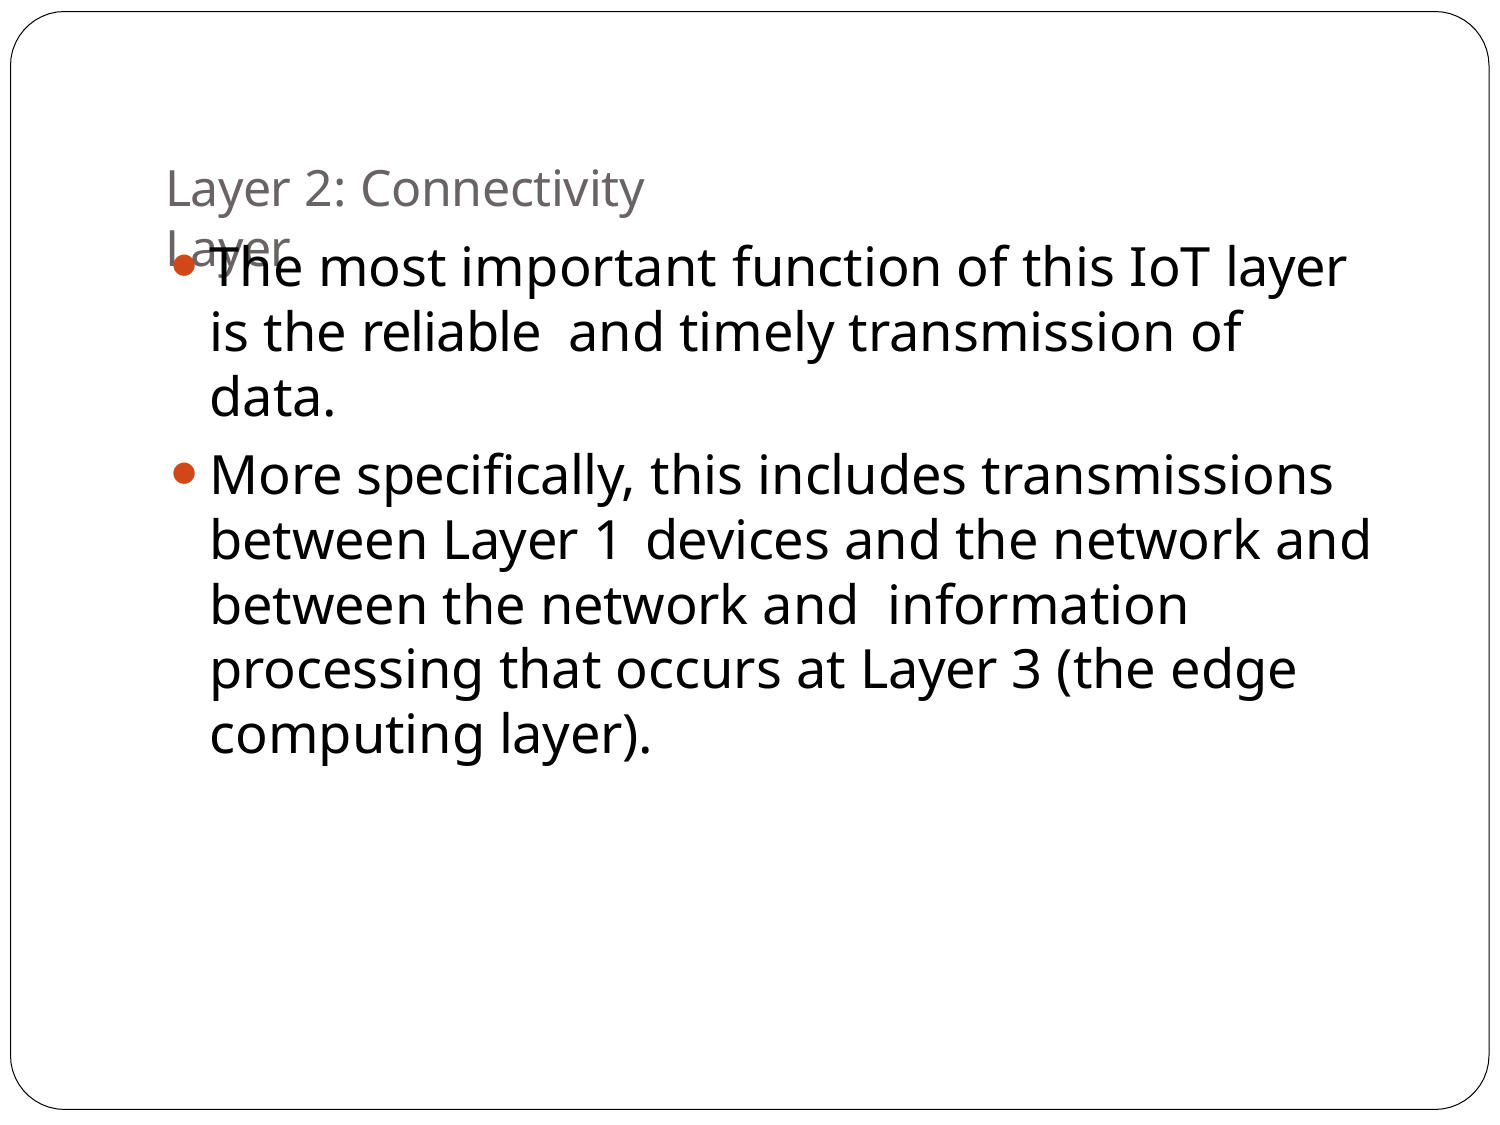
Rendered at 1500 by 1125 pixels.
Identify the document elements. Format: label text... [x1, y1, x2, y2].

title Layer 2: Connectivity Layer [162, 154, 732, 230]
list The most important function of this IoT layer is the reliable and timely transmission of data. More specifically, this includes transmissions between Layer 1 devices and the network and between the network and information processing that occurs at Layer 3 (the edge computing layer). [94, 230, 1405, 871]
